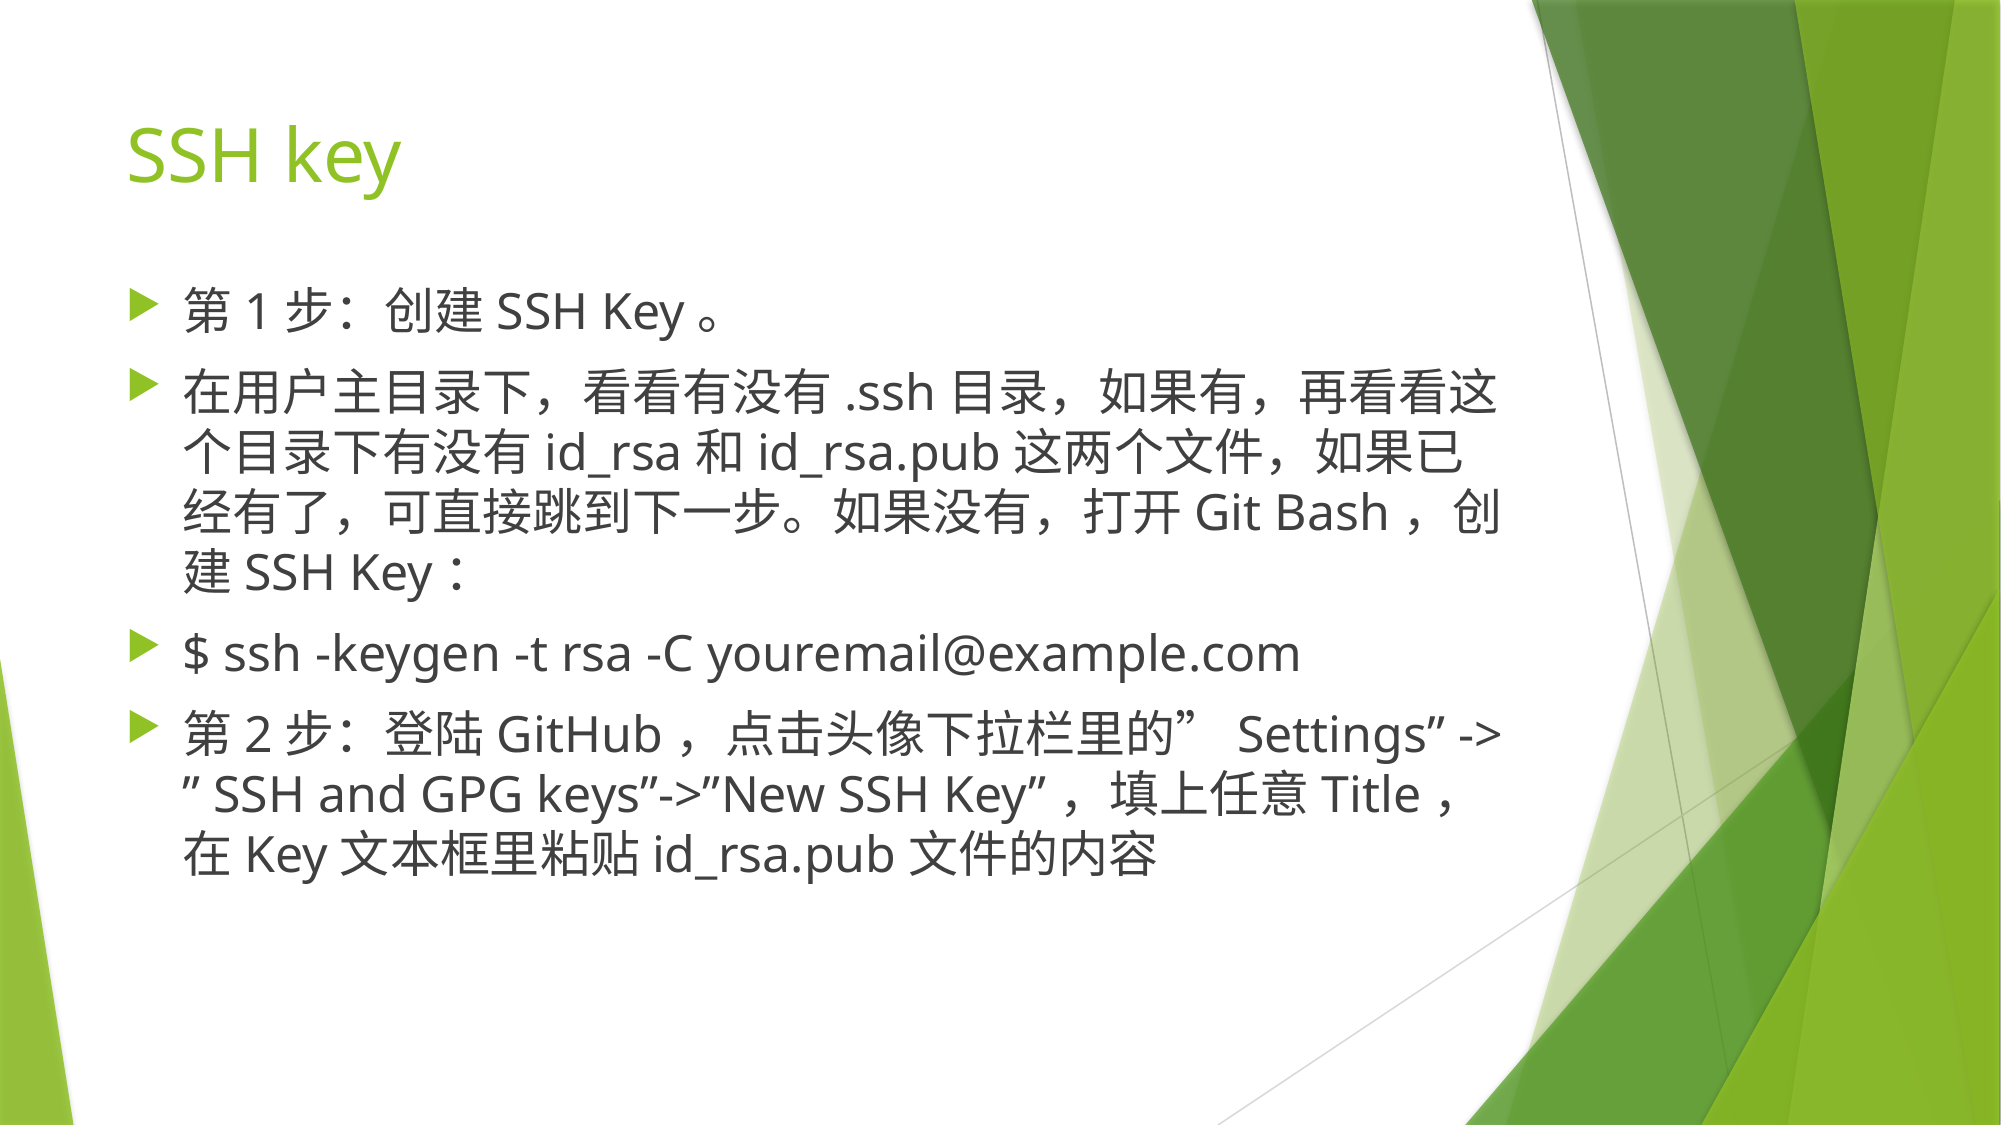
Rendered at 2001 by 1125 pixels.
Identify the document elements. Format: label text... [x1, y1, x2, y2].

title SSH key [111, 99, 1522, 217]
list 第1步：创建SSH Key。 在用户主目录下，看看有没有.ssh目录，如果有，再看看这个目录下有没有id_rsa和id_rsa.pub这两个文件，如果已经有了，可直接跳到下一步。如果没有，打开Git Bash，创建SSH Key： $ ssh -keygen -t rsa -C youremail@example.com 第2步：登陆GitHub，点击头像下拉栏里的”Settings” -> ” SSH and GPG keys”->”New SSH Key”，填上任意Title，在Key文本框里粘贴id_rsa.pub文件的内容 [111, 272, 1522, 991]
